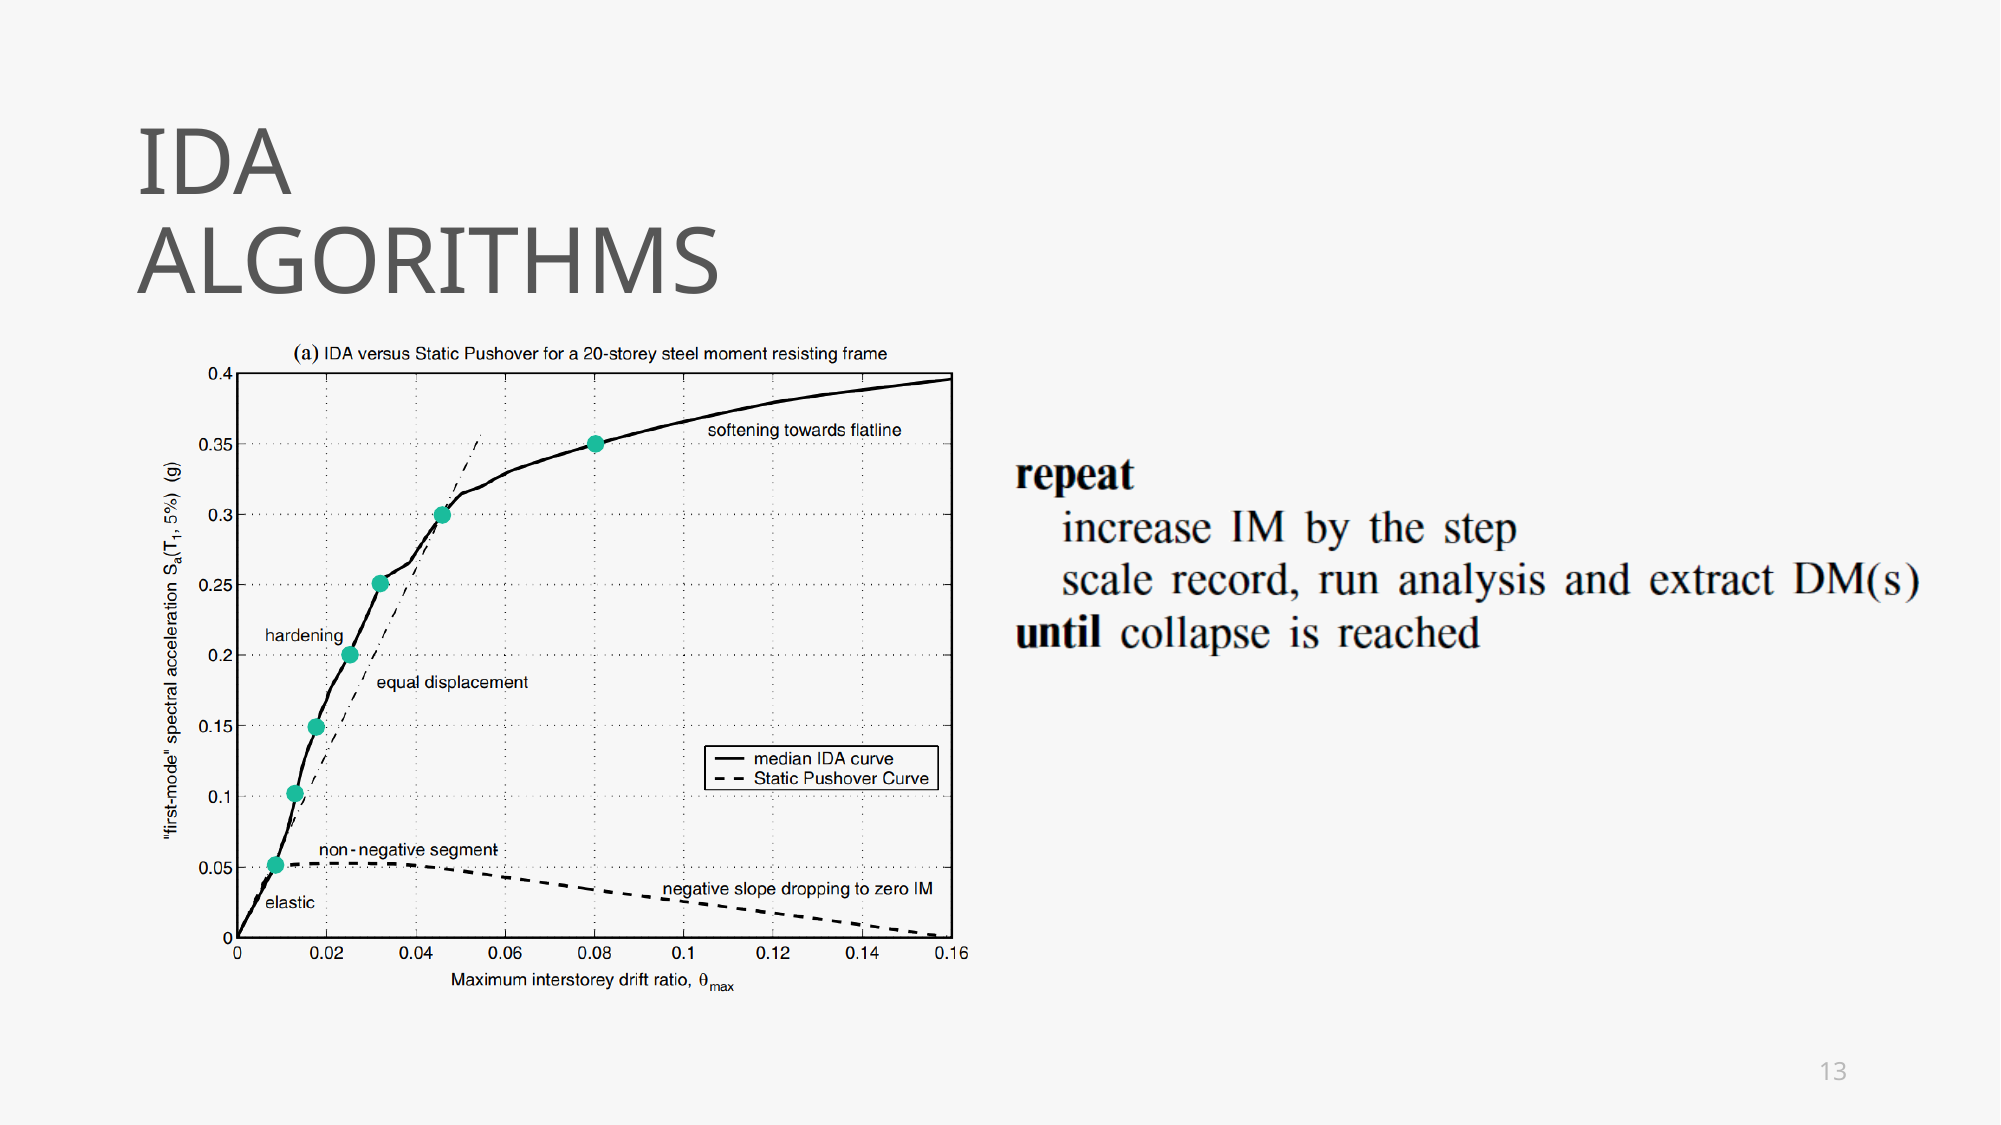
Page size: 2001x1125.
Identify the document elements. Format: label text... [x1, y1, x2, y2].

slide_number 13 [1412, 1042, 1863, 1103]
list IDA ALGORITHMS [137, 108, 873, 224]
picture [137, 314, 1941, 999]
